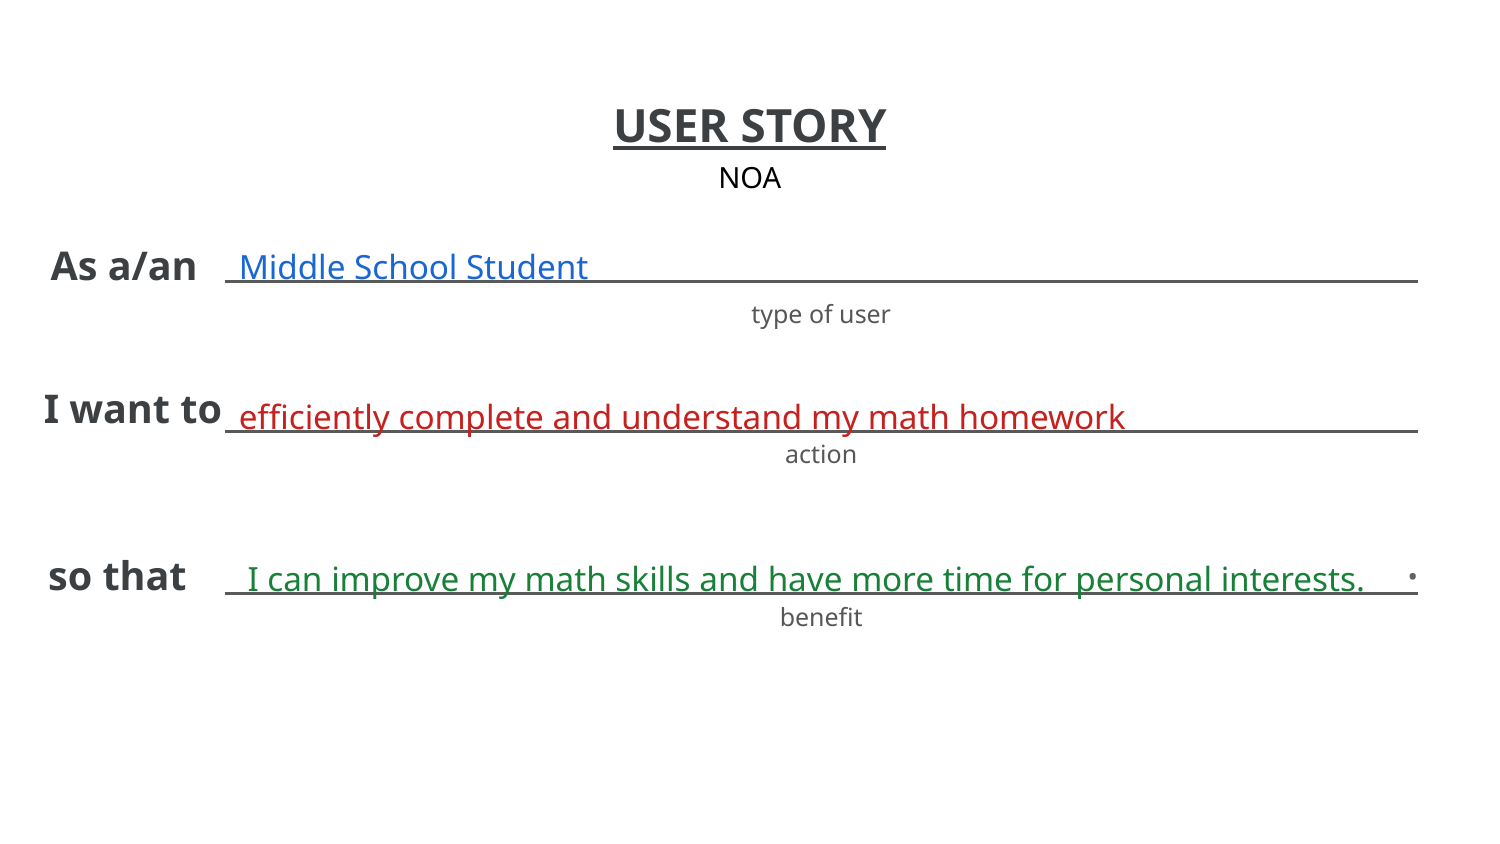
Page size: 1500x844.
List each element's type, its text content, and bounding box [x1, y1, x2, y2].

list efficiently complete and understand my math homework [223, 374, 1417, 430]
list Middle School Student [223, 224, 1417, 280]
text_box NOA [615, 144, 885, 209]
list I can improve my math skills and have more time for personal interests. [223, 537, 1417, 592]
